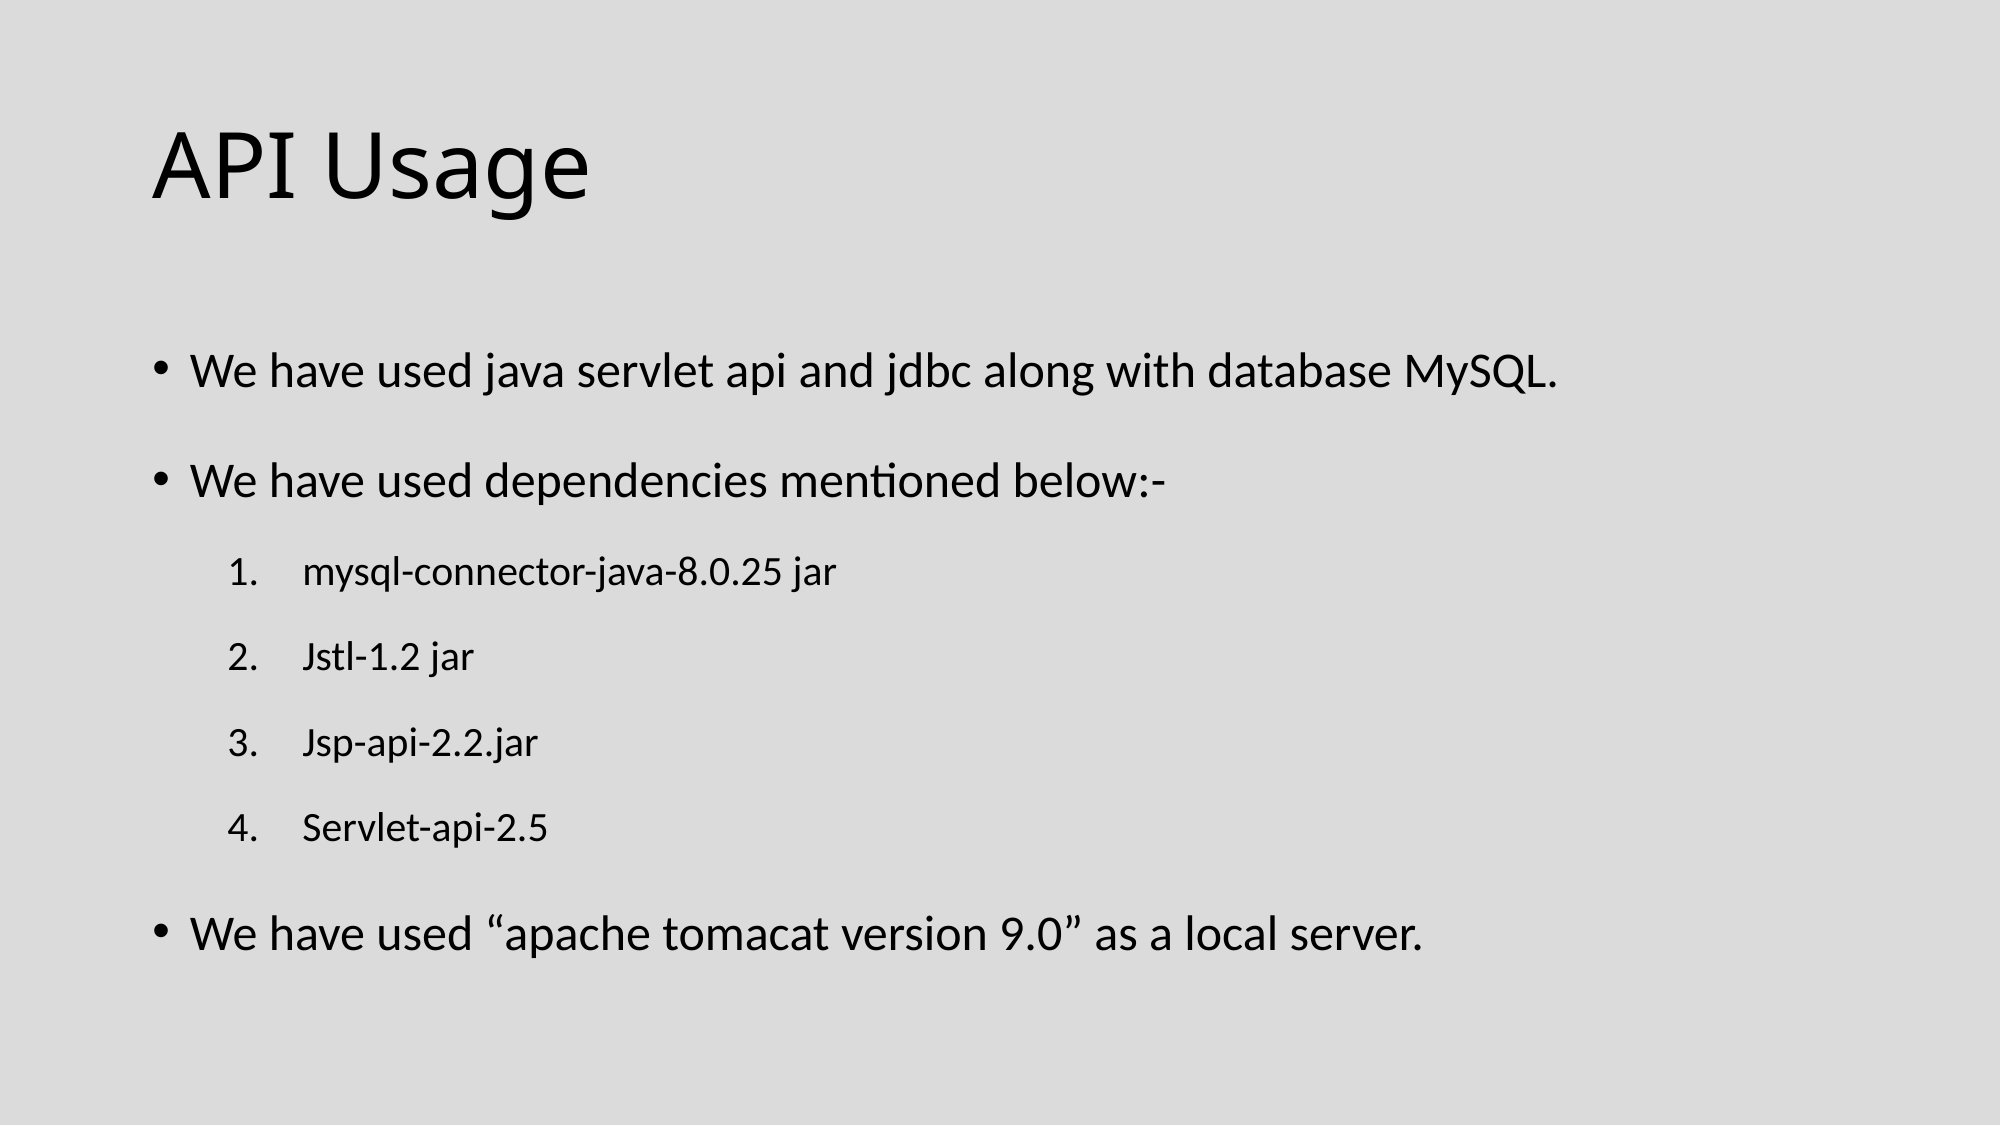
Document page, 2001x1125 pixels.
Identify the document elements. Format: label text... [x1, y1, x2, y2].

title API Usage [137, 59, 1863, 278]
list We have used java servlet api and jdbc along with database MySQL. We have used dependencies mentioned below:- mysql-connector-java-8.0.25 jar Jstl-1.2 jar Jsp-api-2.2.jar Servlet-api-2.5 We have used “apache tomacat version 9.0” as a local server. [137, 299, 1863, 1068]
